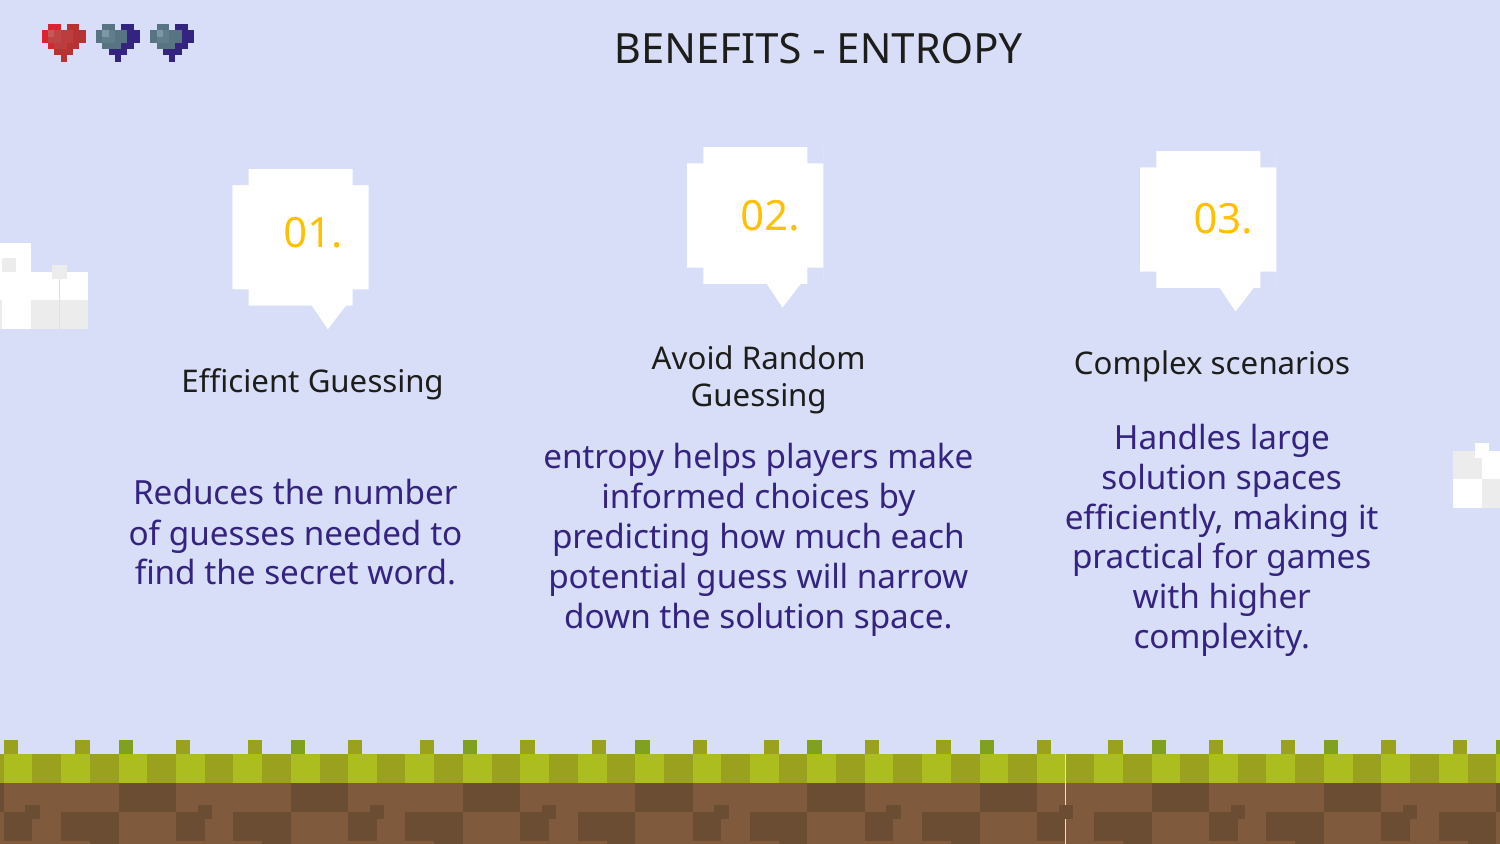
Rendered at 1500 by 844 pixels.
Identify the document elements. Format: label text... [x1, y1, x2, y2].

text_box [686, 146, 824, 285]
title BENEFITS - ENTROPY [352, 0, 1285, 95]
subtitle Efficient Guessing [141, 342, 485, 418]
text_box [231, 168, 370, 307]
text_box 01. [374, 179, 380, 281]
text_box 02. [829, 163, 837, 265]
subtitle Complex scenarios [1040, 324, 1385, 400]
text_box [1139, 150, 1277, 289]
subtitle entropy helps players make informed choices by predicting how much each potential guess will narrow down the solution space. [520, 466, 998, 605]
subtitle Avoid Random Guessing [581, 337, 936, 414]
subtitle Reduces the number of guesses needed to find the secret word. [123, 462, 468, 601]
text_box 03. [1282, 166, 1290, 268]
subtitle Handles large solution spaces efficiently, making it practical for games with higher complexity. [1050, 466, 1394, 605]
